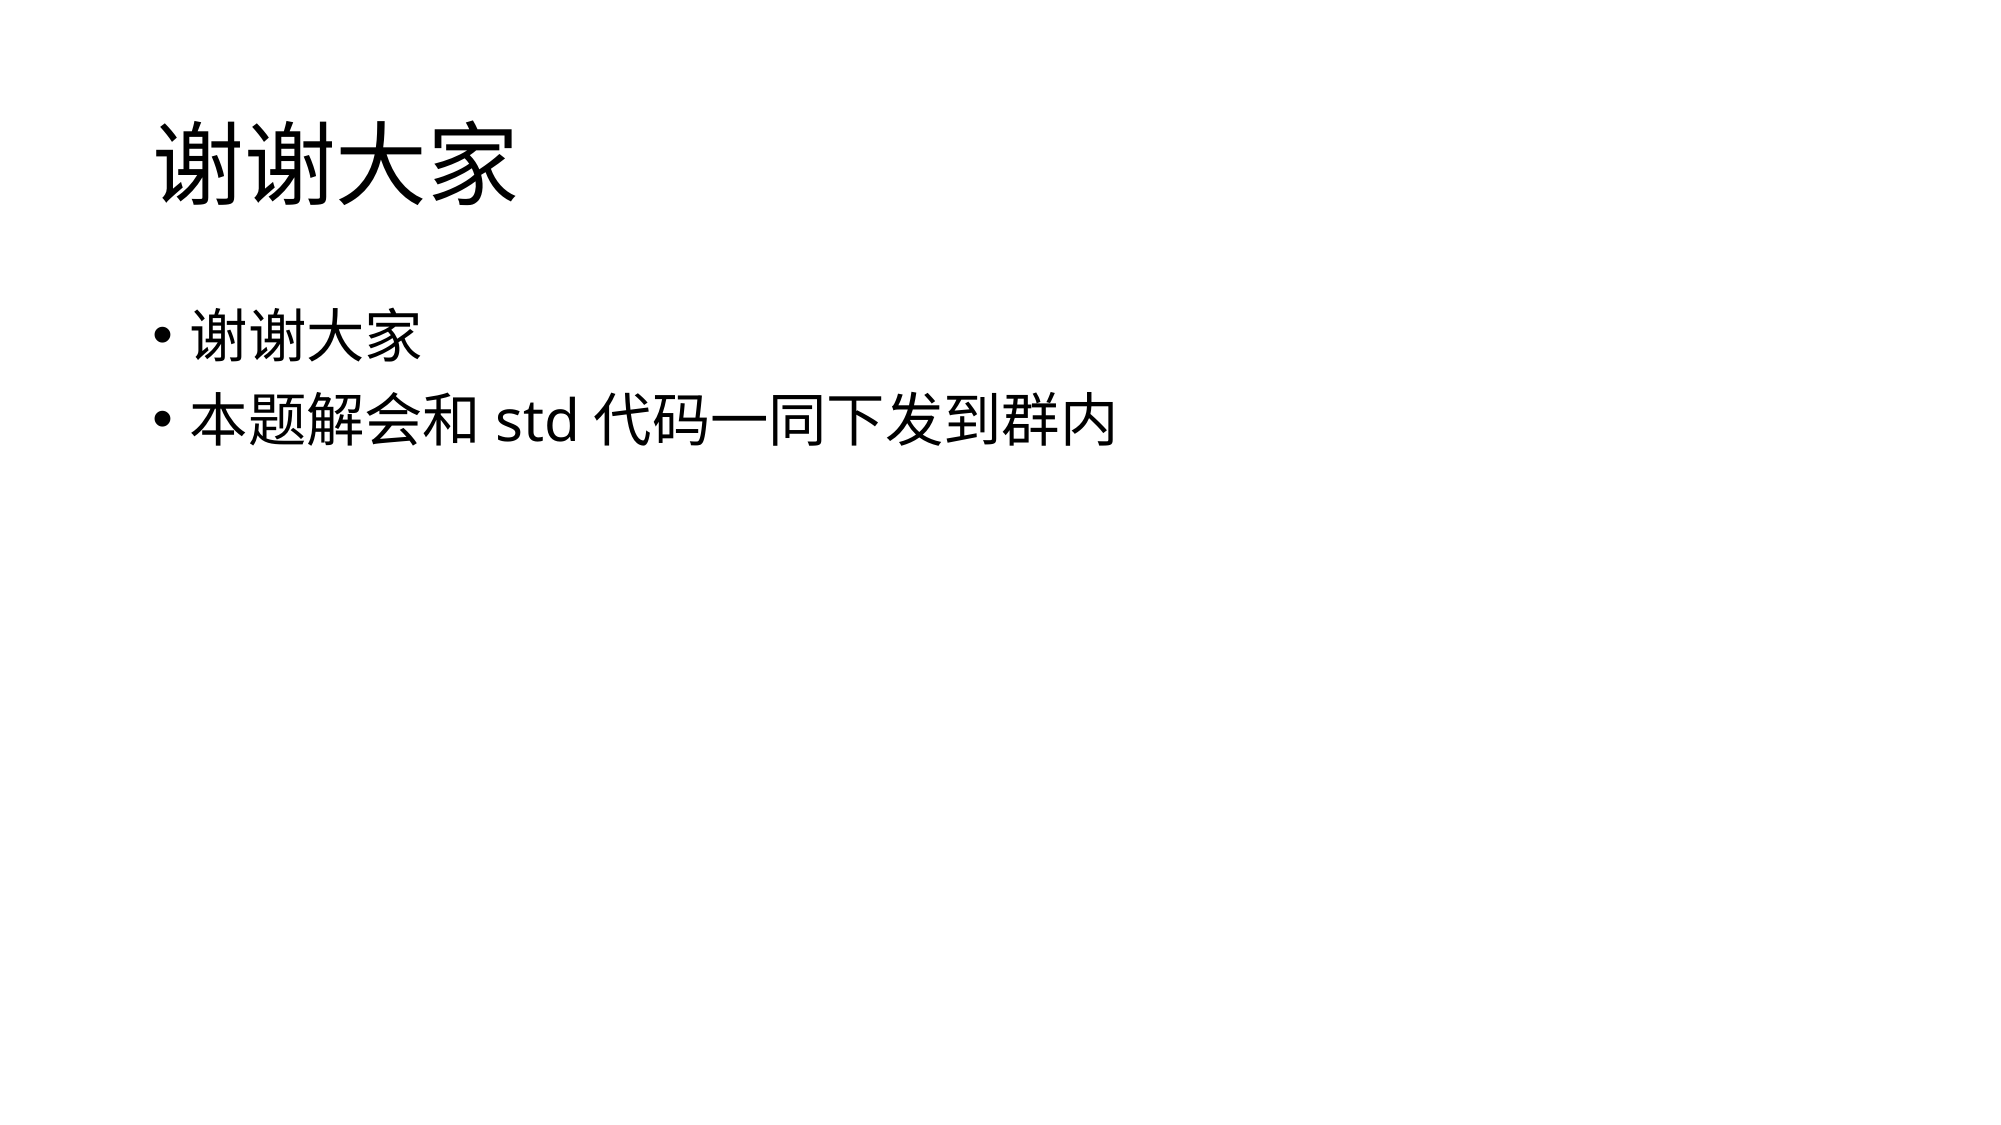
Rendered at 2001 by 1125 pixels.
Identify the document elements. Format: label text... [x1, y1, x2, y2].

title 谢谢大家 [137, 59, 1863, 278]
list 谢谢大家 本题解会和std代码一同下发到群内 [137, 299, 1863, 1014]
